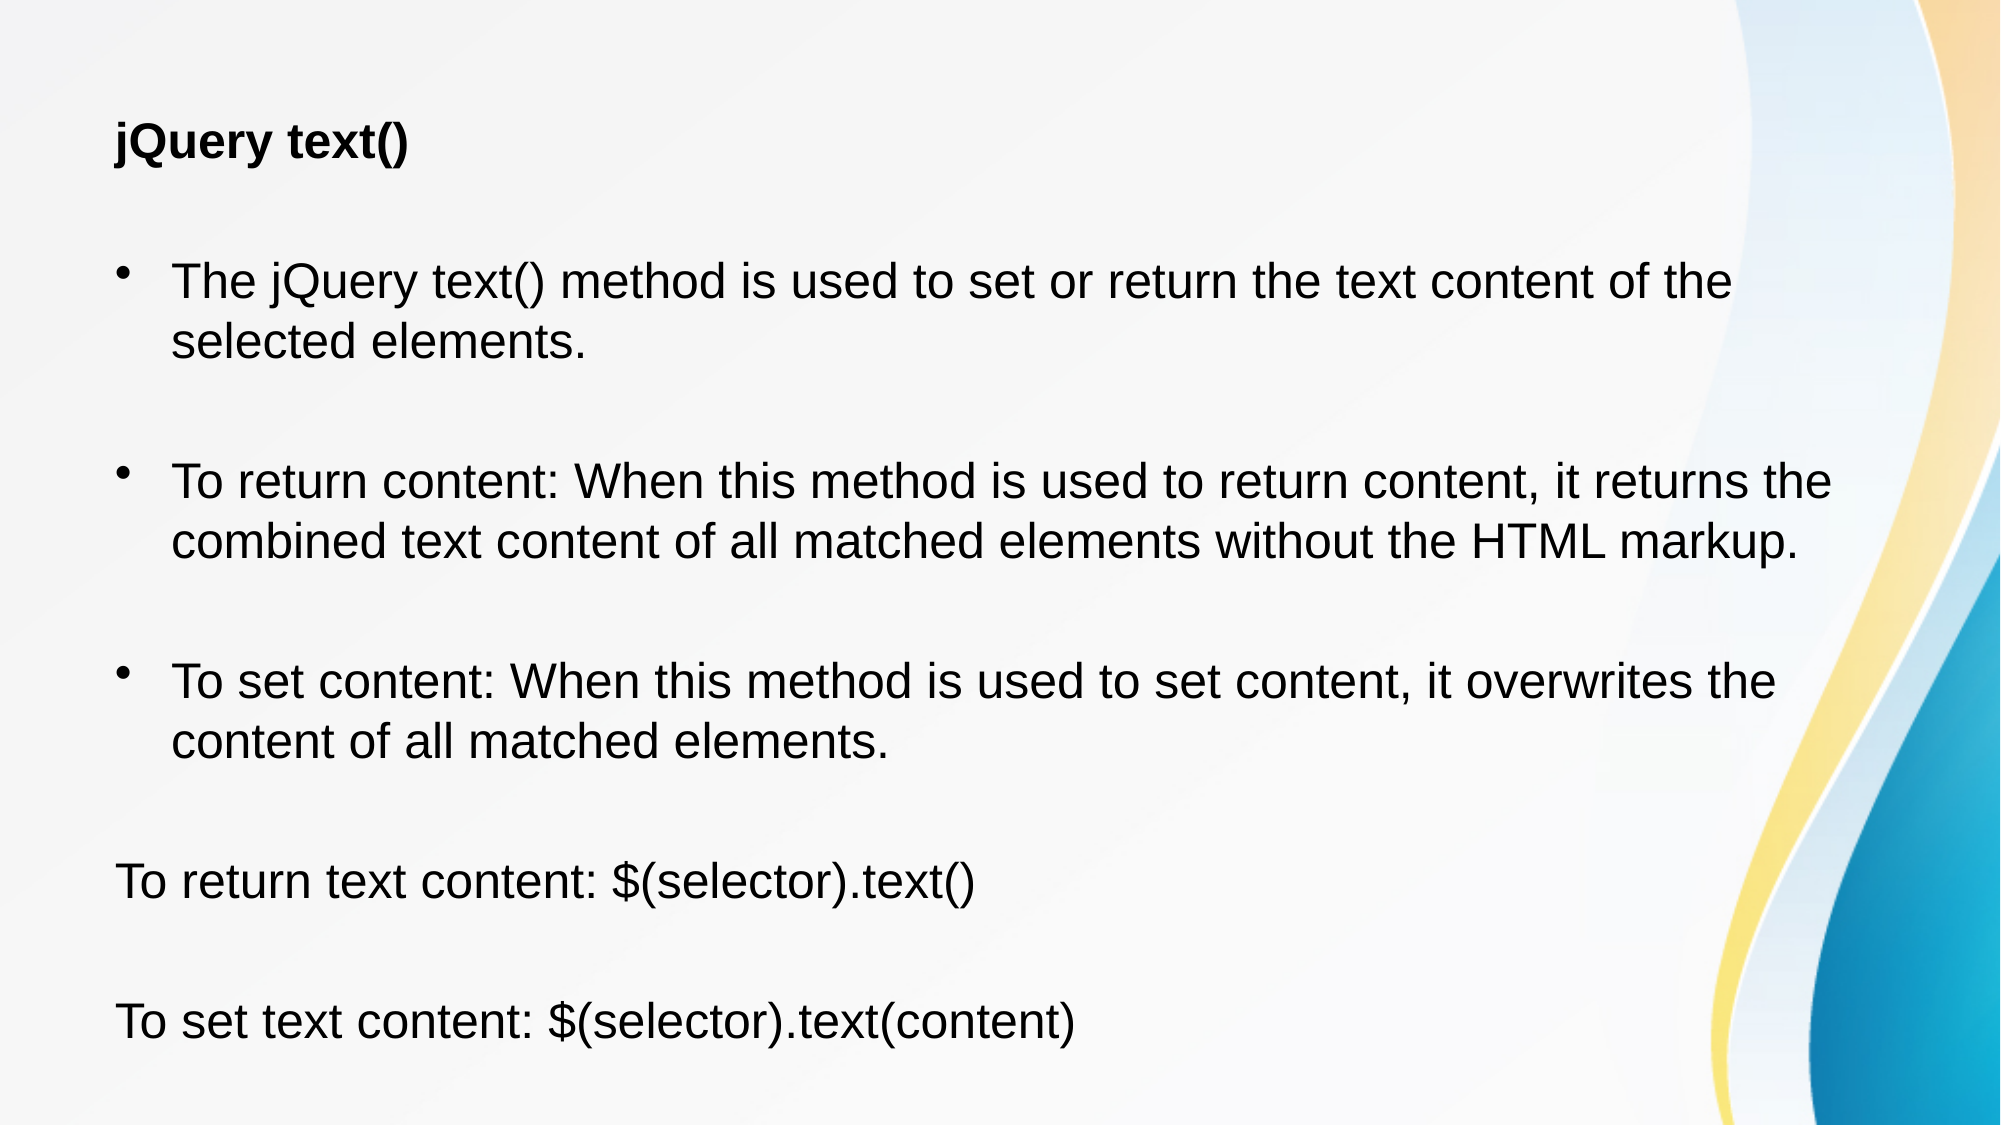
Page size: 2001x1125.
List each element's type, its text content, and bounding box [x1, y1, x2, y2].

picture [0, 0, 2001, 1125]
list jQuery text() The jQuery text() method is used to set or return the text content of the selected elements. To return content: When this method is used to return content, it returns the combined text content of all matched elements without the HTML markup. To set content: When this method is used to set content, it overwrites the content of all matched elements. To return text content: $(selector).text() To set text content: $(selector).text(content) [99, 100, 1901, 1125]
